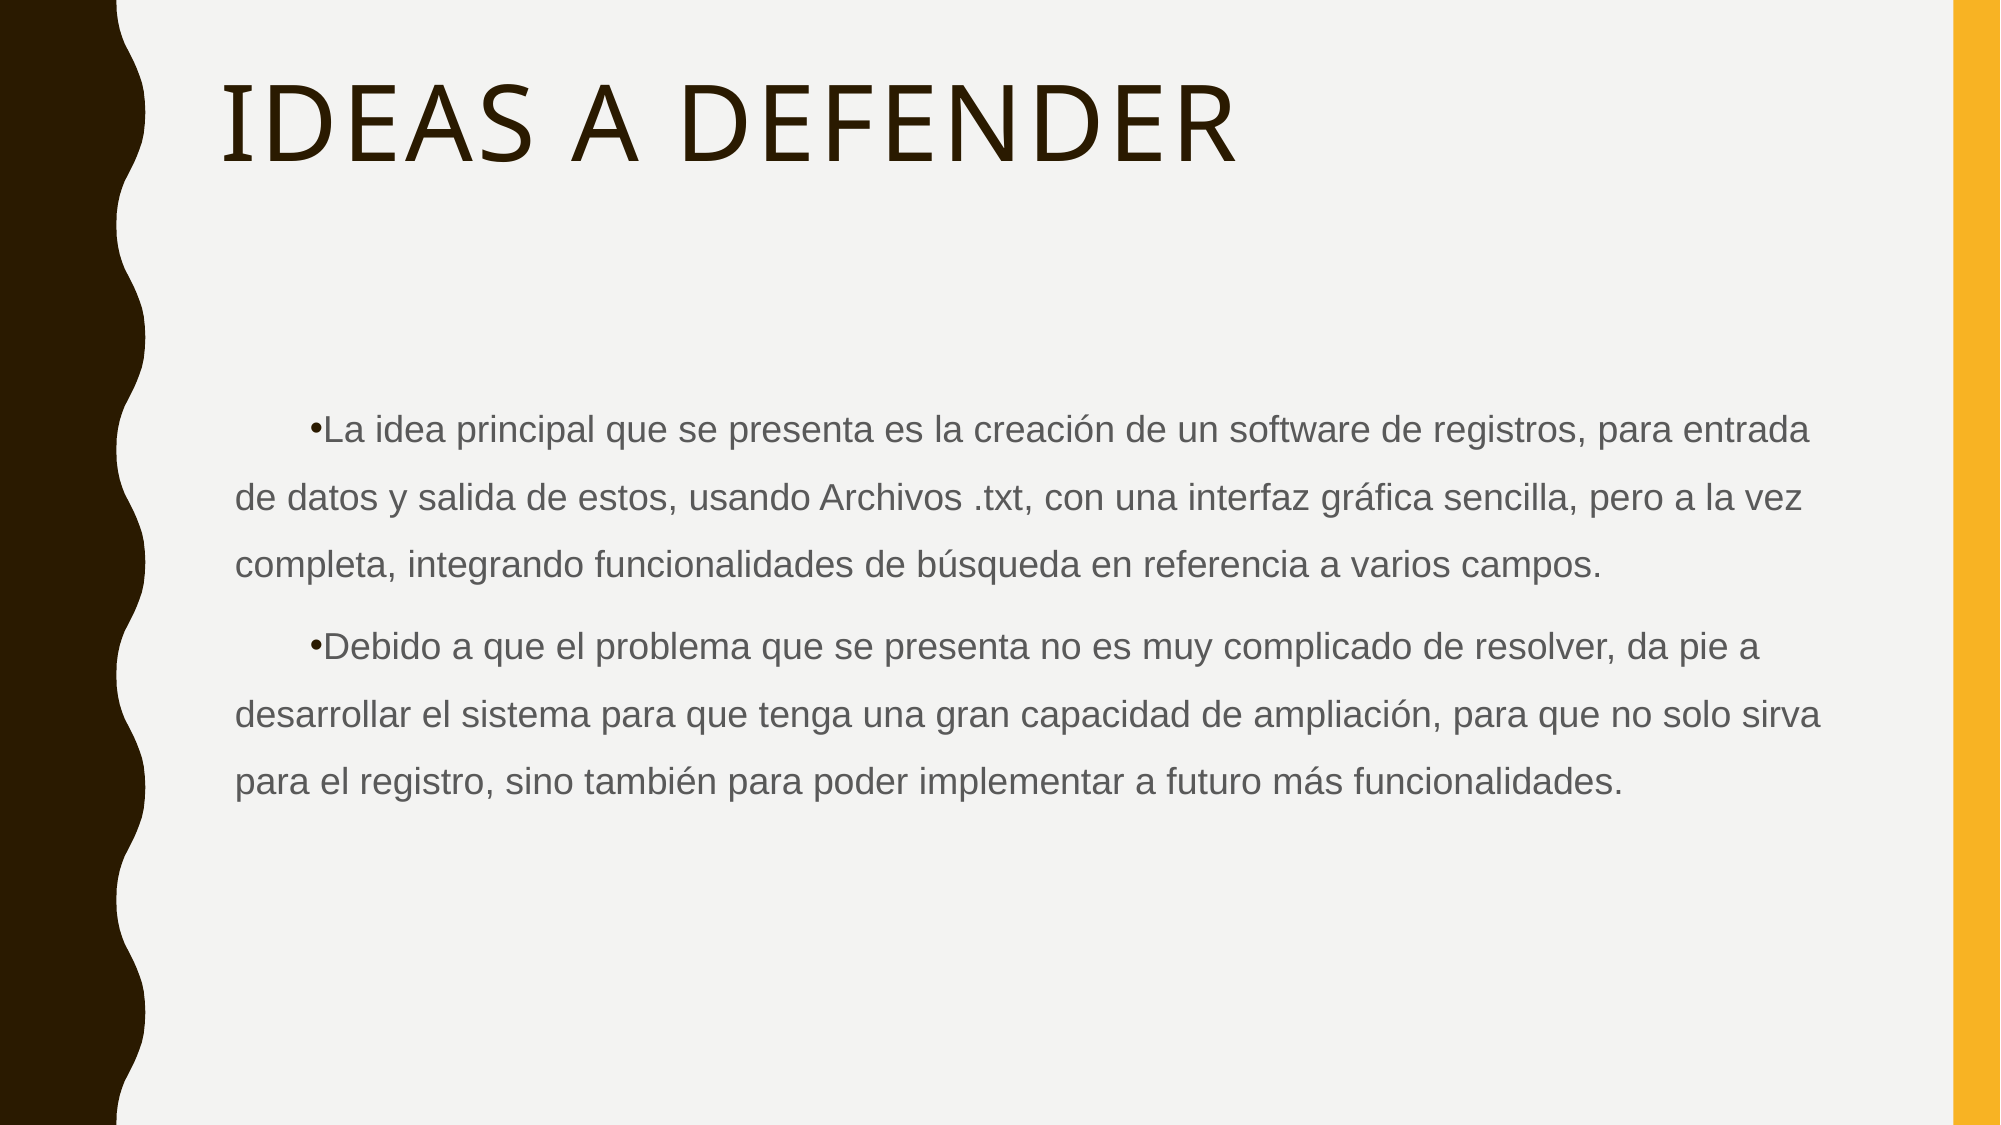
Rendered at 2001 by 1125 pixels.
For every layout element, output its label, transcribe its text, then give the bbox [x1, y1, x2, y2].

list La idea principal que se presenta es la creación de un software de registros, para entrada de datos y salida de estos, usando Archivos .txt, con una interfaz gráfica sencilla, pero a la vez completa, integrando funcionalidades de búsqueda en referencia a varios campos. Debido a que el problema que se presenta no es muy complicado de resolver, da pie a desarrollar el sistema para que tenga una gran capacidad de ampliación, para que no solo sirva para el registro, sino también para poder implementar a futuro más funcionalidades. [205, 375, 1875, 965]
title Ideas a Defender [205, 62, 1875, 308]
